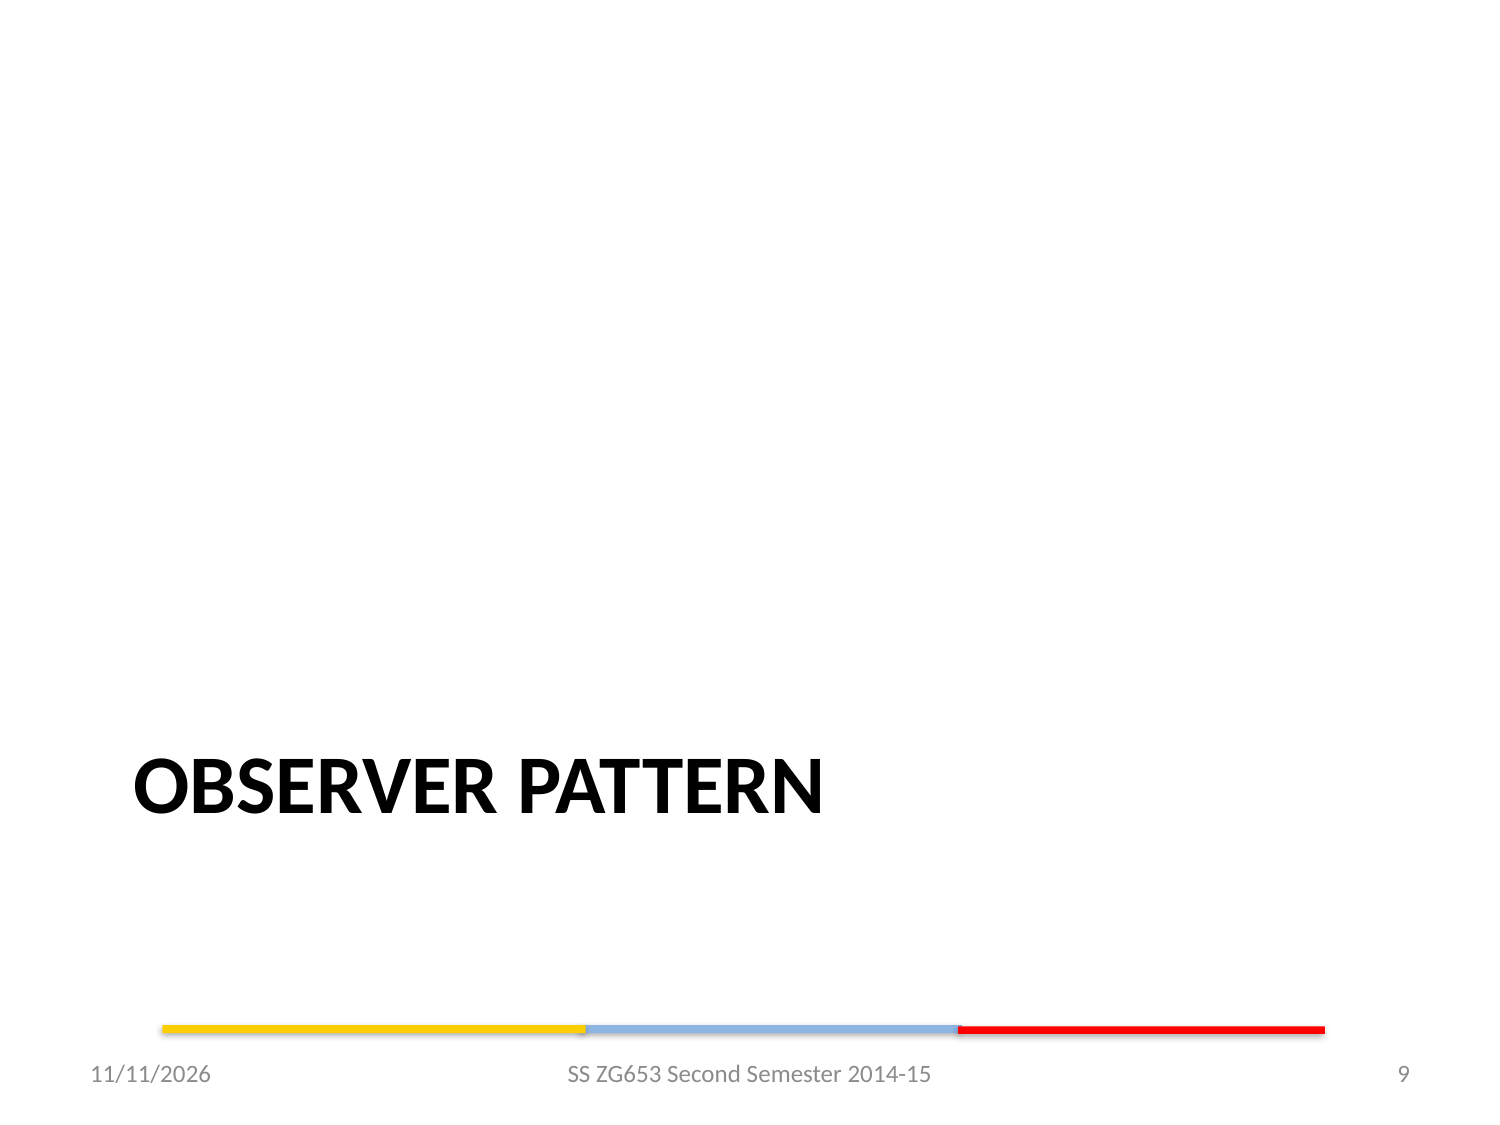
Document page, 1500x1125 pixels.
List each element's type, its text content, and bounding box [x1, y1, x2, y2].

slide_number 9 [1074, 1042, 1425, 1103]
title Observer Pattern [118, 722, 1394, 947]
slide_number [75, 1042, 425, 1103]
footer SS ZG653 Second Semester 2014-15 [512, 1042, 988, 1103]
